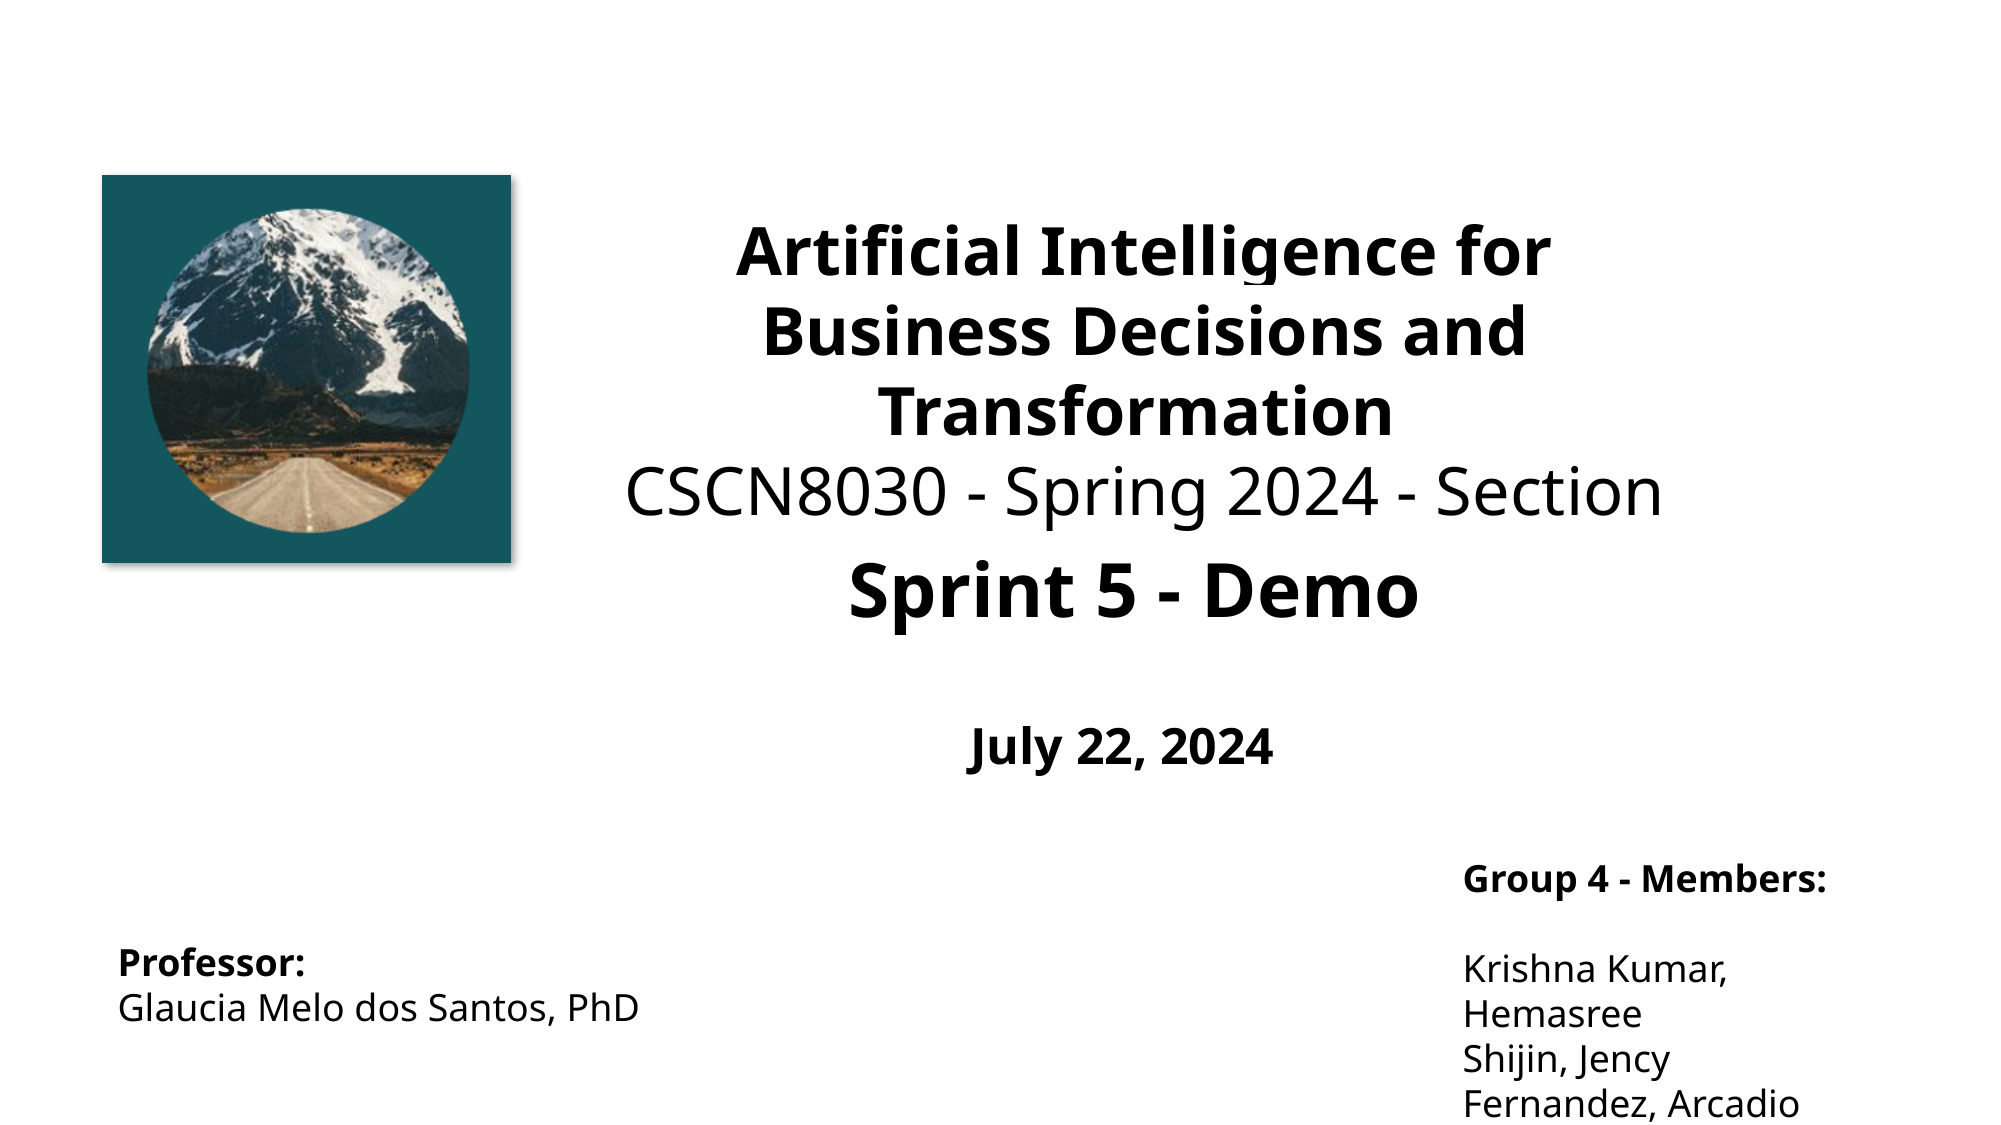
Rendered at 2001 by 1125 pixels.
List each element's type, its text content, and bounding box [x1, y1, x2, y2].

text_box Professor: Glaucia Melo dos Santos, PhD [102, 931, 795, 1037]
text_box Group 4 - Members: Krishna Kumar, Hemasree Shijin, Jency Fernandez, Arcadio [1447, 847, 1922, 1125]
picture [102, 174, 512, 563]
text_box Artificial Intelligence for Business Decisions and Transformation CSCN8030 - Spring 2024 - Section 2 [589, 201, 1701, 535]
text_box July 22, 2024 [573, 706, 1685, 782]
text_box Sprint 5 - Demo [589, 535, 1701, 641]
